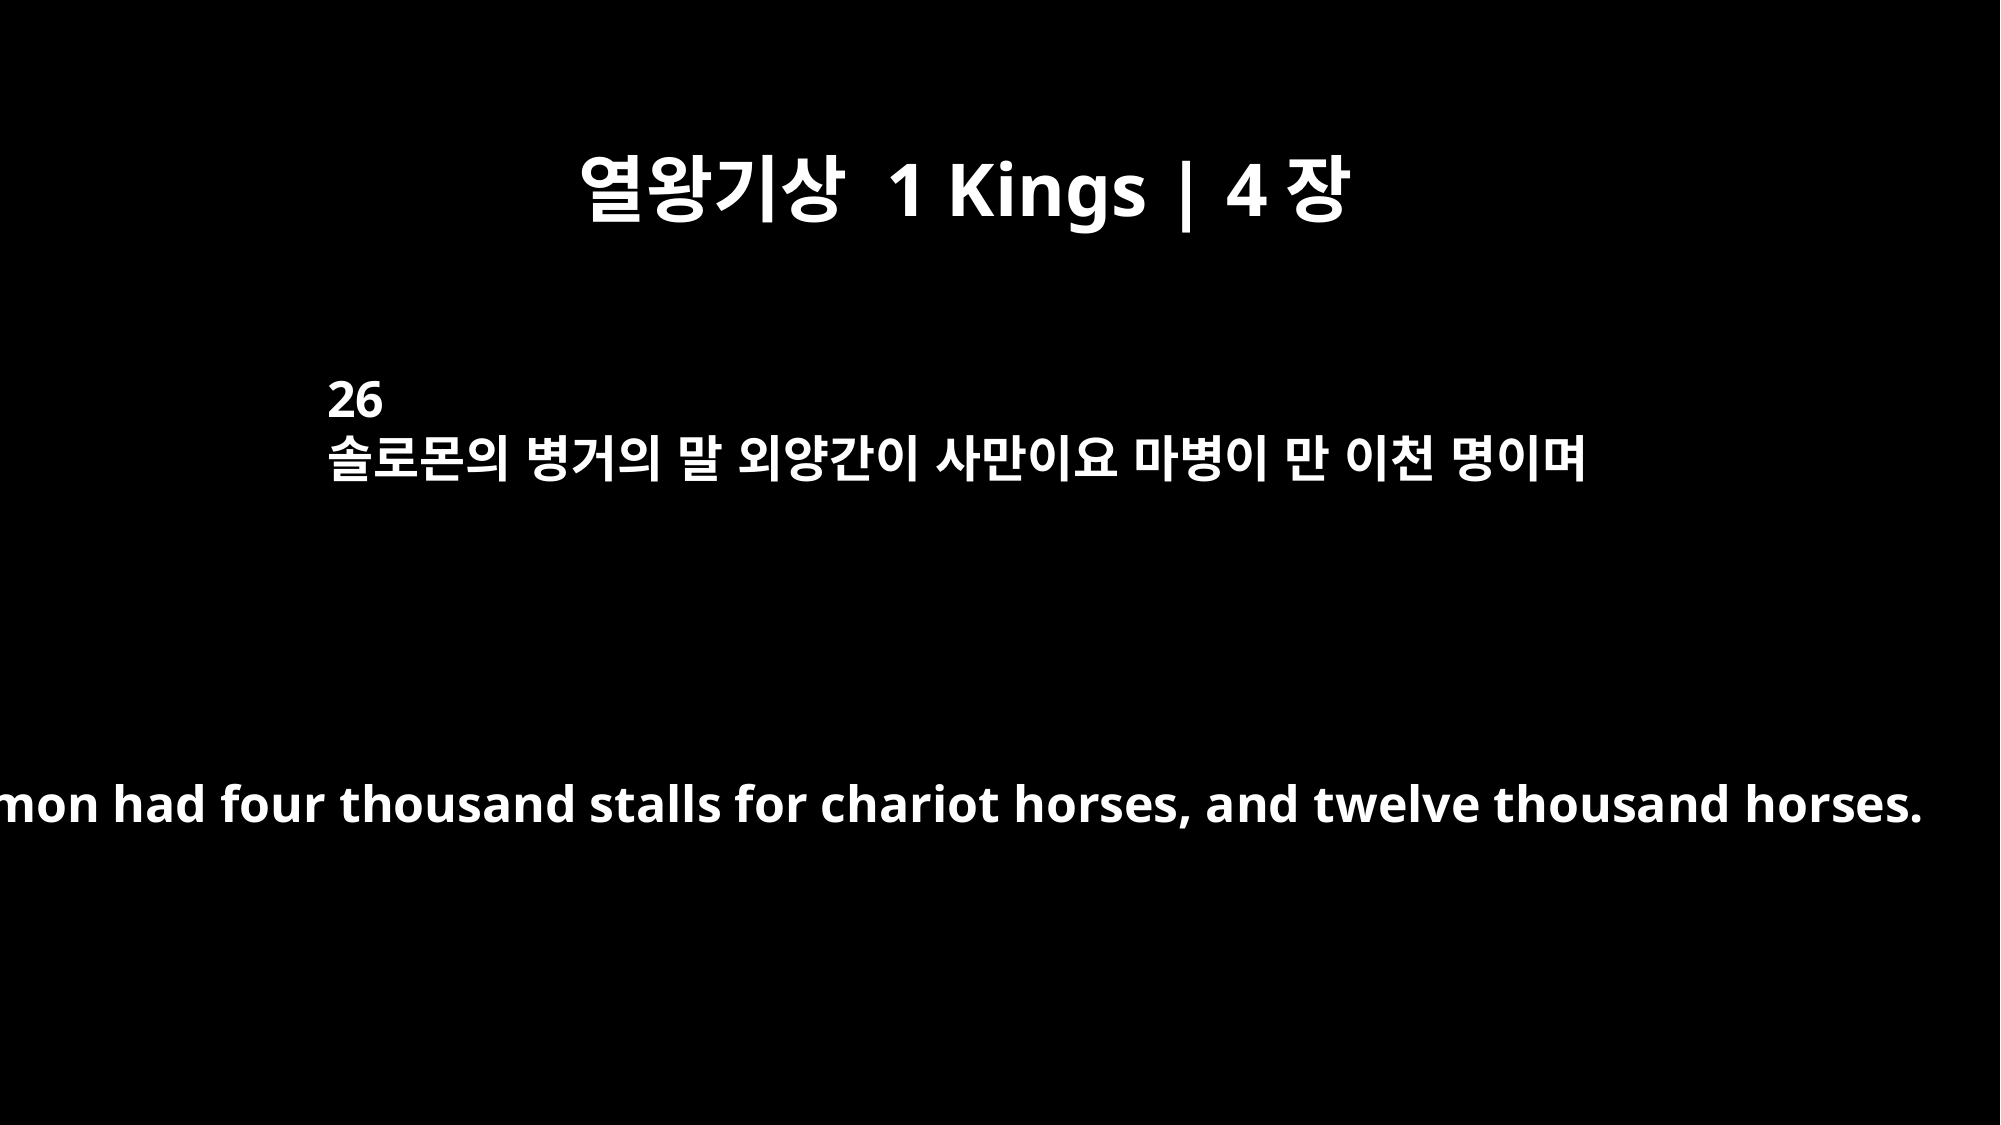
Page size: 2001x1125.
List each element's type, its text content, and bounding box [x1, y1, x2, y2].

text_box Solomon had four thousand stalls for chariot horses, and twelve thousand horses. [0, 764, 1940, 840]
text_box 26 솔로몬의 병거의 말 외양간이 사만이요 마병이 만 이천 명이며 [312, 359, 1605, 495]
text_box 열왕기상 1 Kings | 4장 [564, 136, 1368, 239]
